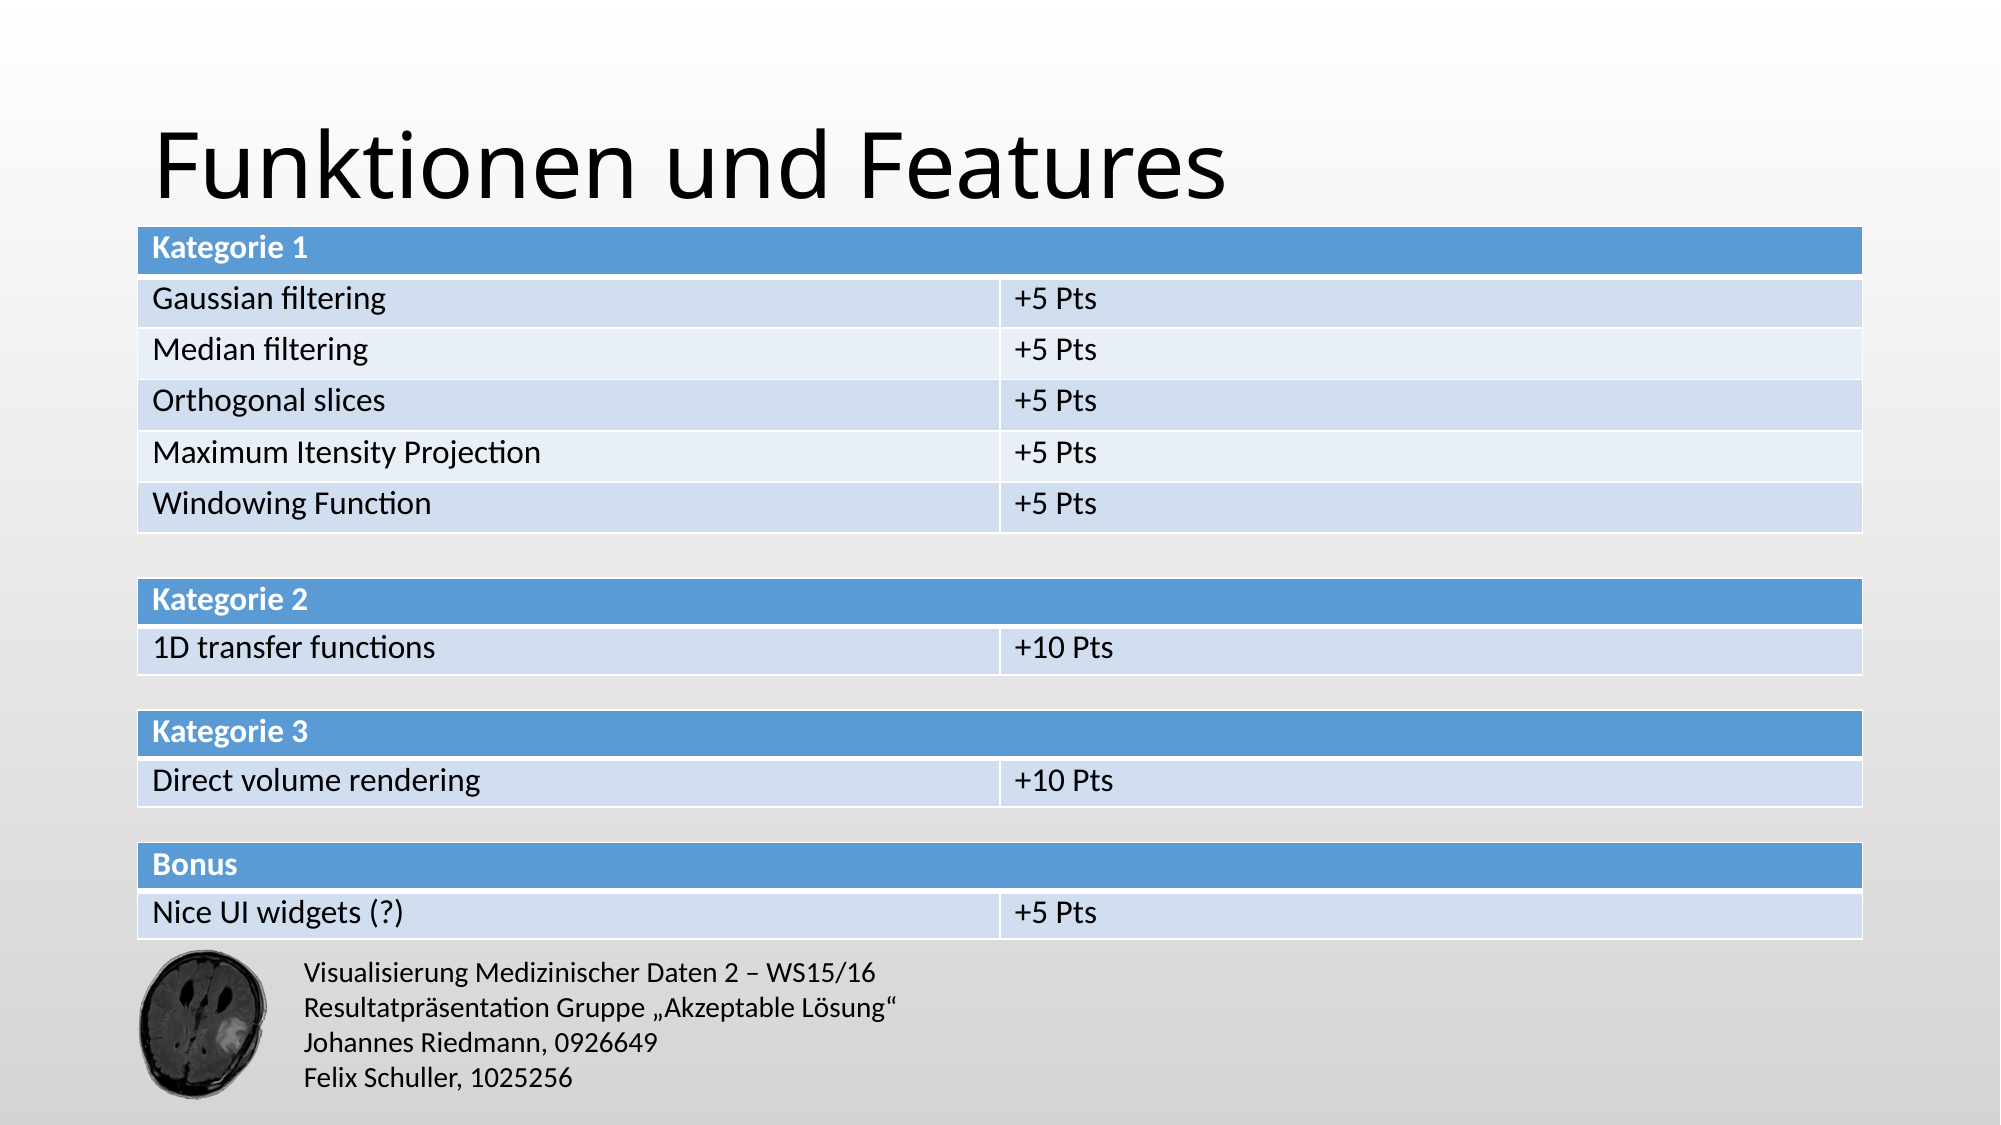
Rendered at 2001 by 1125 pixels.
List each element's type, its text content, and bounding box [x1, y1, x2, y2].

table_cell 1D transfer functions [138, 629, 999, 674]
table_header Bonus [138, 843, 1862, 888]
table_cell +10 Pts [1001, 629, 1862, 674]
table_cell +5 Pts [1001, 432, 1862, 481]
table_cell Windowing Function [138, 483, 999, 532]
table_cell +10 Pts [1001, 761, 1862, 806]
table_cell Maximum Itensity Projection [138, 432, 999, 481]
table_header Kategorie 1 [138, 227, 1862, 274]
table_cell +5 Pts [1001, 483, 1862, 532]
table_header Kategorie 3 [138, 711, 1862, 756]
table_cell +5 Pts [1001, 329, 1862, 379]
table_cell +5 Pts [1001, 280, 1862, 327]
table_cell +5 Pts [1001, 380, 1862, 430]
table_cell Orthogonal slices [138, 380, 999, 430]
table_cell Gaussian filtering [138, 280, 999, 327]
table_header Kategorie 2 [138, 579, 1862, 624]
picture [125, 940, 276, 1110]
table_cell +5 Pts [1001, 894, 1862, 938]
title Funktionen und Features [137, 59, 1863, 225]
table_cell Direct volume rendering [138, 761, 999, 806]
table_cell Median filtering [138, 329, 999, 379]
table_cell Nice UI widgets (?) [138, 894, 999, 938]
